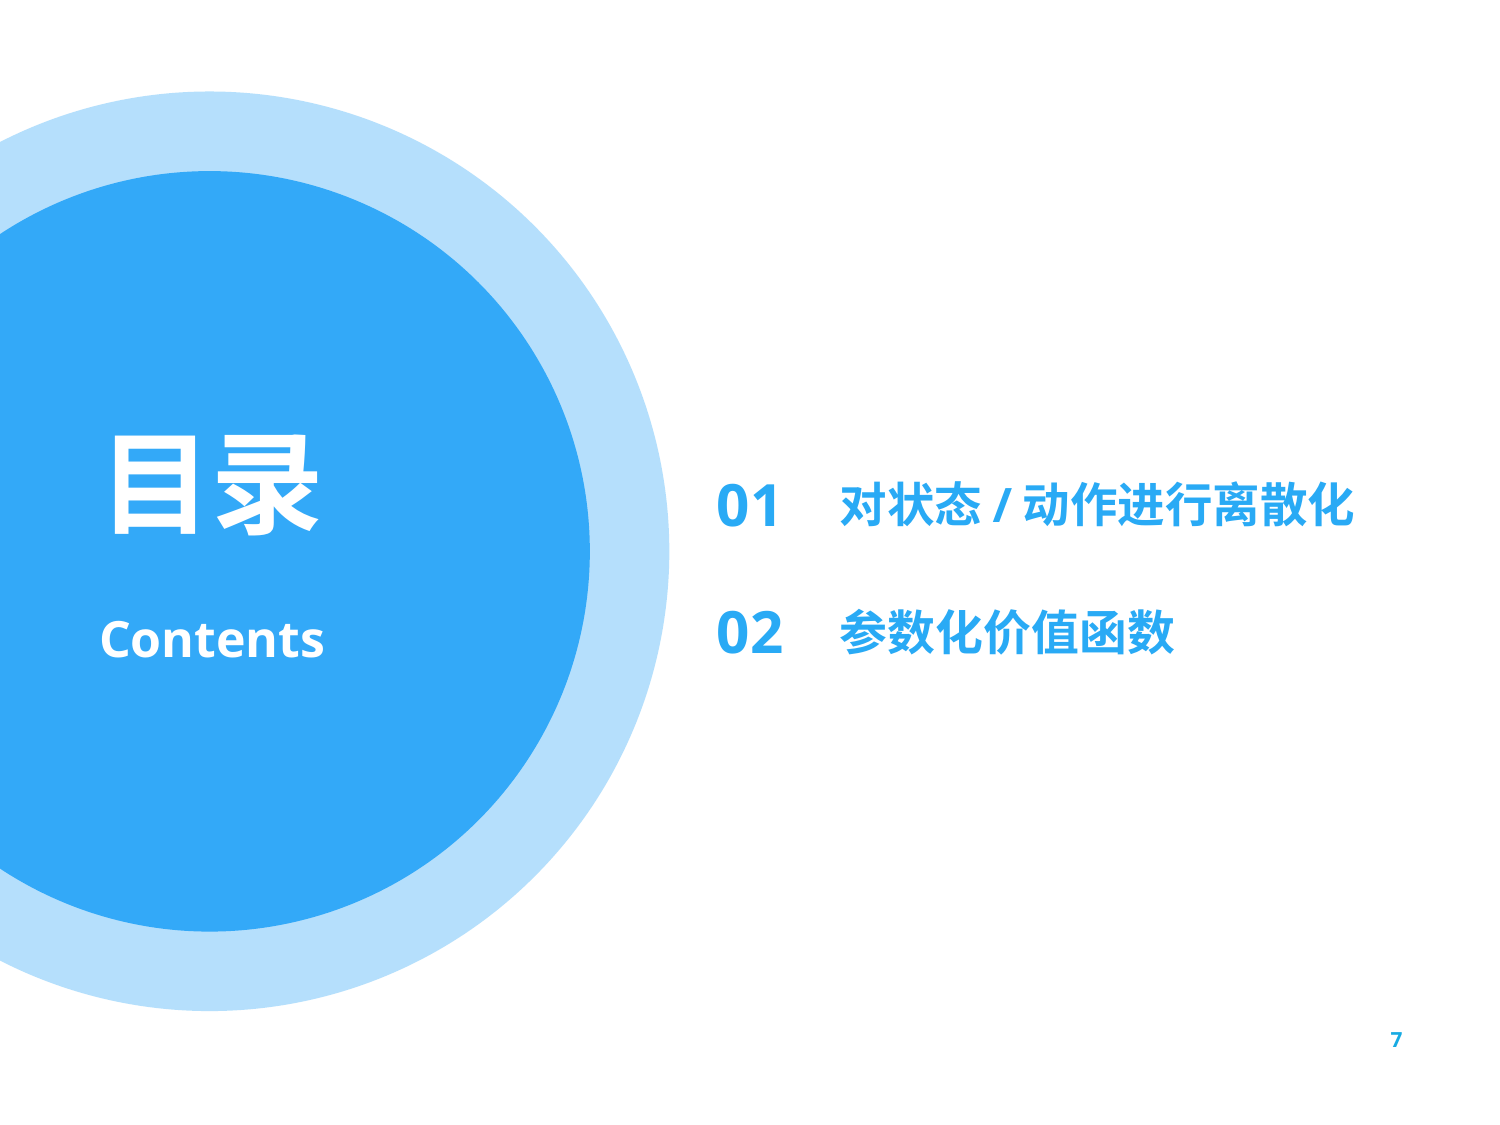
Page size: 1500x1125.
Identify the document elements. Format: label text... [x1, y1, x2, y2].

list 参数化价值函数 [824, 601, 1472, 669]
slide_number 7 [1059, 1023, 1418, 1058]
list 01 [698, 468, 803, 535]
list 对状态/动作进行离散化 [824, 473, 1389, 541]
list 02 [698, 595, 803, 663]
